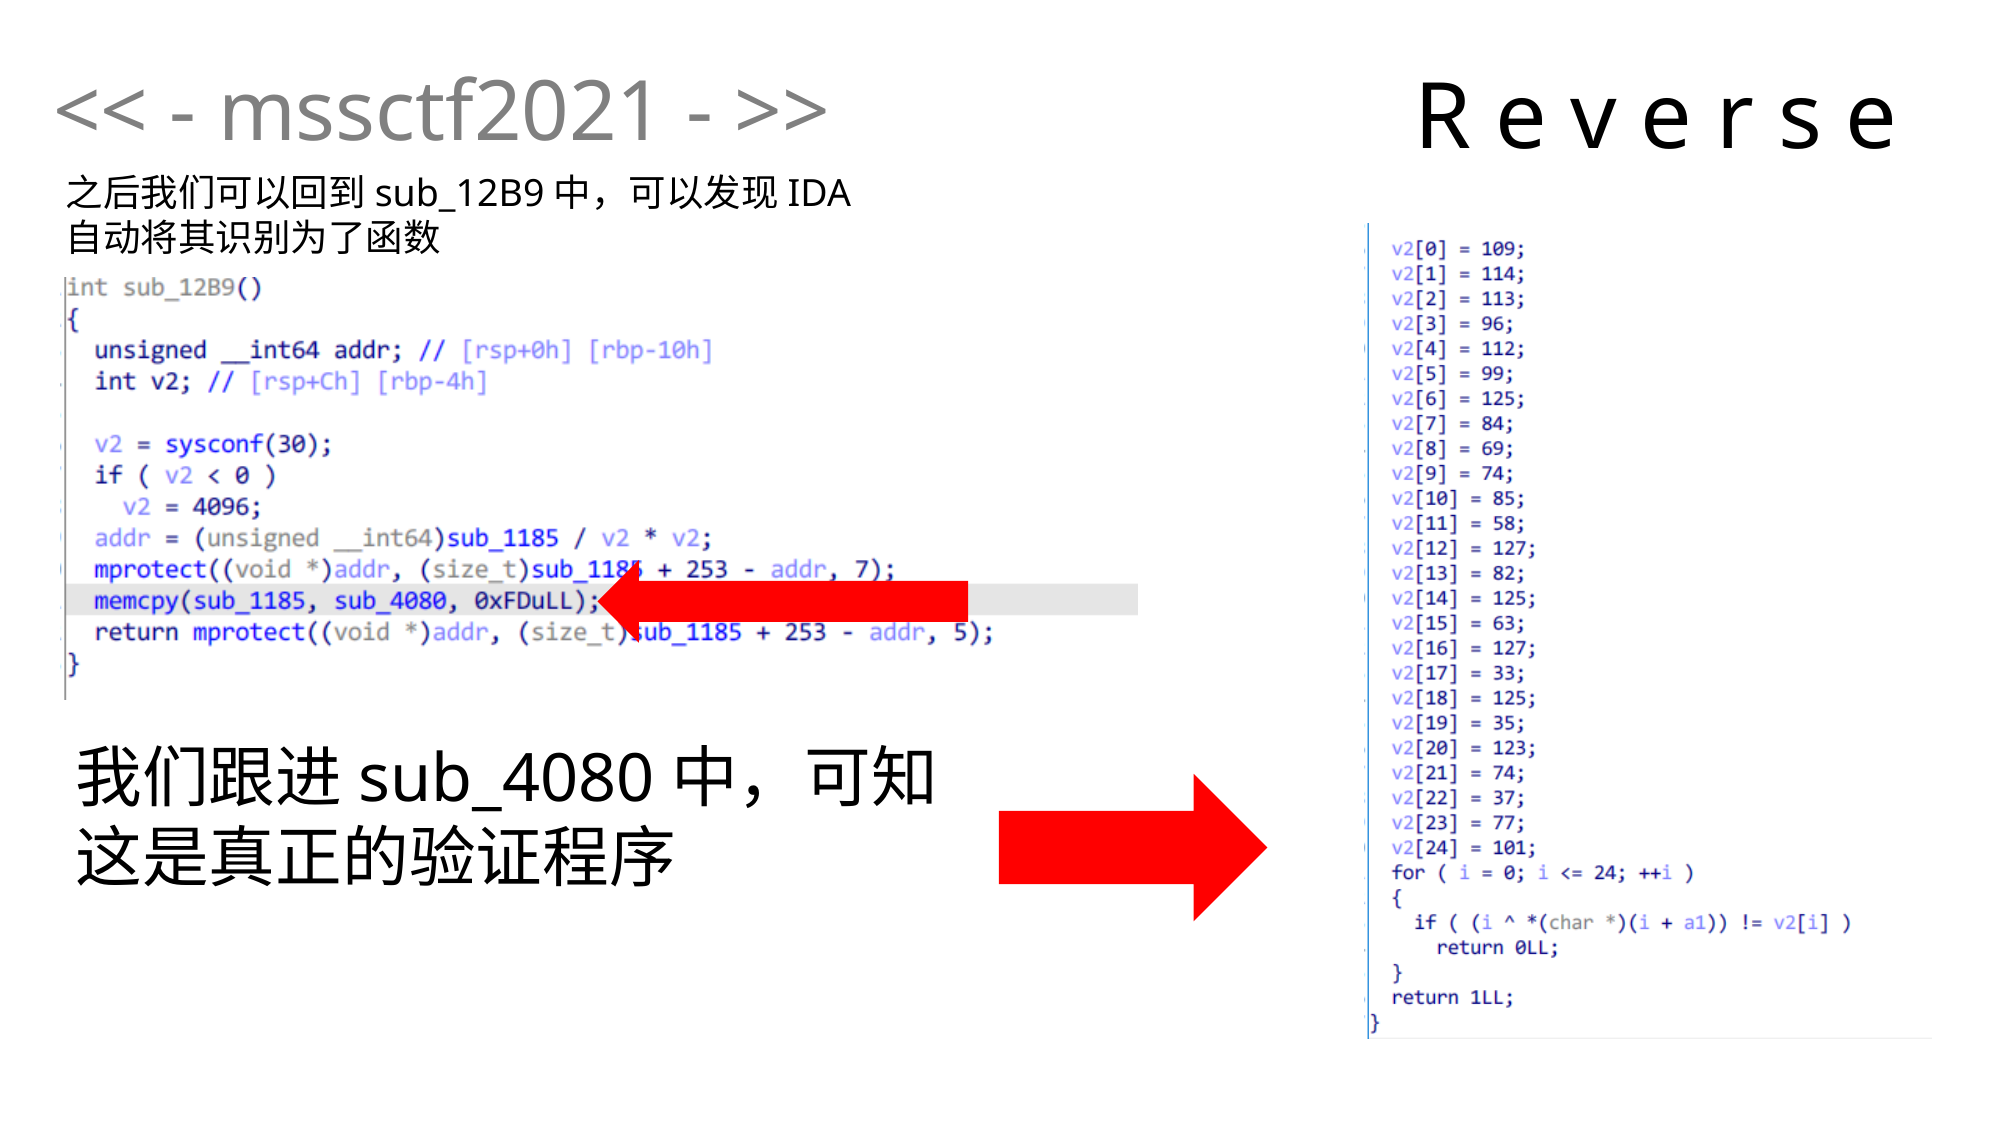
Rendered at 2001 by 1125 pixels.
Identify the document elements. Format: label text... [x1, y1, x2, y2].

picture [60, 277, 1138, 700]
text_box [998, 773, 1268, 922]
text_box << - mssctf2021 - >> [38, 49, 1035, 165]
picture [1364, 223, 1932, 1039]
text_box R e v e r s e [1350, 49, 1962, 175]
text_box 我们跟进sub_4080中，可知这是真正的验证程序 [60, 727, 967, 902]
text_box 之后我们可以回到sub_12B9中，可以发现IDA自动将其识别为了函数 [51, 161, 875, 266]
